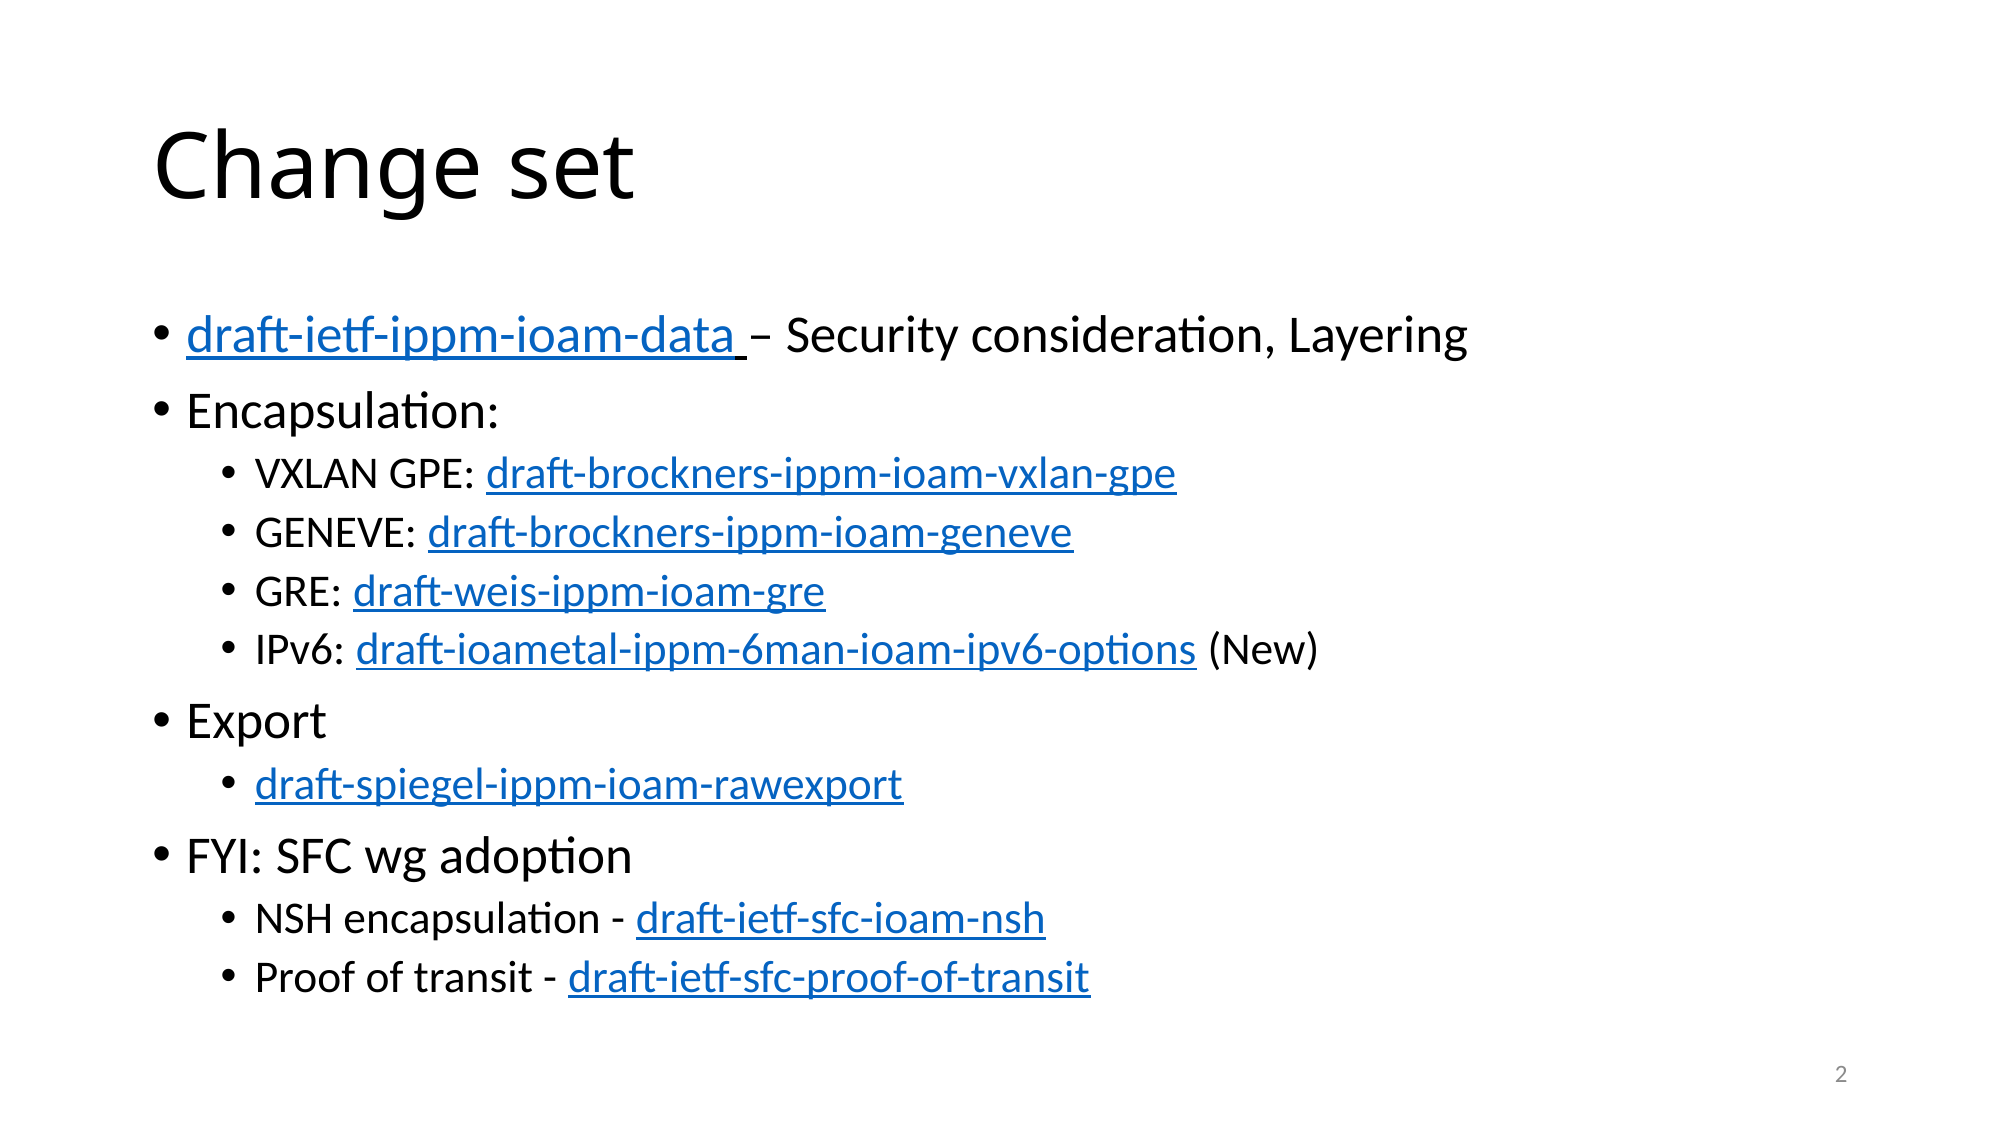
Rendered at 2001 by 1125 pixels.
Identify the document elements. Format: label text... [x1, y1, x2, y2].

slide_number 2 [1412, 1042, 1863, 1103]
title Change set [137, 59, 1863, 278]
list draft-ietf-ippm-ioam-data – Security consideration, Layering Encapsulation: VXLAN GPE: draft-brockners-ippm-ioam-vxlan-gpe GENEVE: draft-brockners-ippm-ioam-geneve GRE: draft-weis-ippm-ioam-gre IPv6: draft-ioametal-ippm-6man-ioam-ipv6-options (New) Export draft-spiegel-ippm-ioam-rawexport FYI: SFC wg adoption NSH encapsulation - draft-ietf-sfc-ioam-nsh Proof of transit - draft-ietf-sfc-proof-of-transit [137, 299, 1863, 1014]
